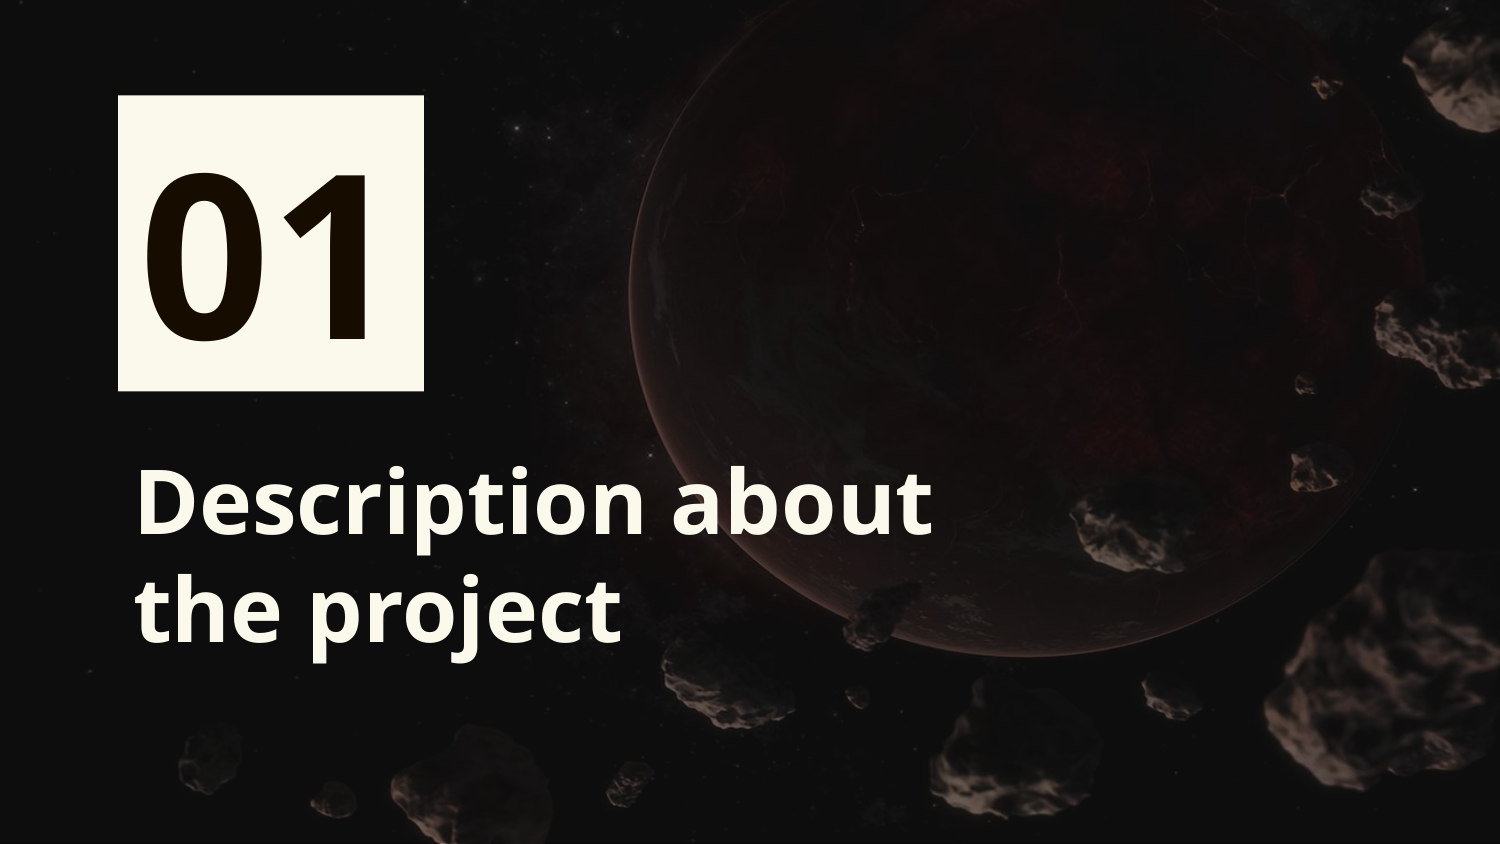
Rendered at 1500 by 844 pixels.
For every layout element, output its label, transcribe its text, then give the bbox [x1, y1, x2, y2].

title 01 [118, 95, 424, 392]
title Description about the project [118, 430, 1063, 682]
